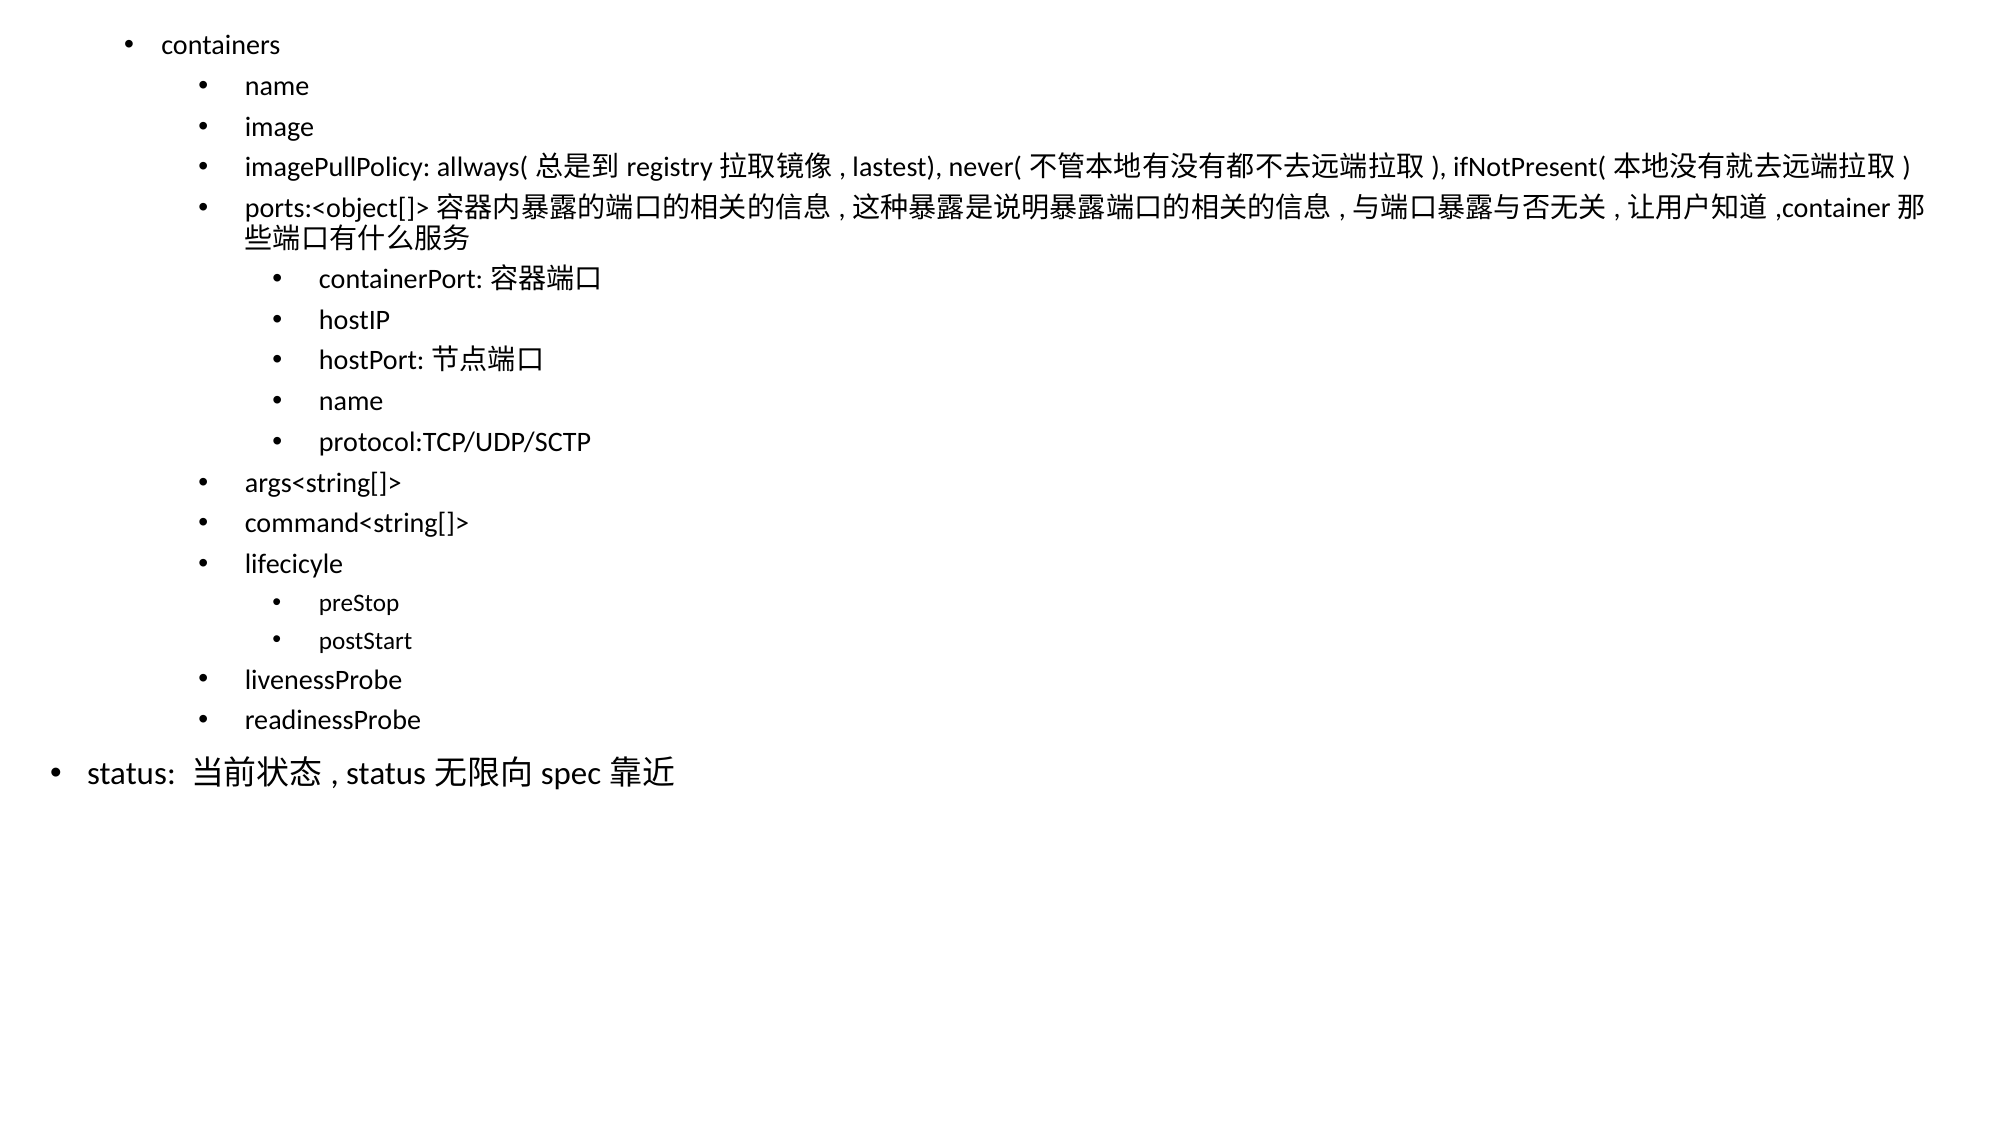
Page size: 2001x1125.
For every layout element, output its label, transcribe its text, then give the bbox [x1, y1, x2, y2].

list containers name image imagePullPolicy: allways(总是到registry拉取镜像, lastest), never(不管本地有没有都不去远端拉取), ifNotPresent(本地没有就去远端拉取) ports:<object[]>容器内暴露的端口的相关的信息,这种暴露是说明暴露端口的相关的信息,与端口暴露与否无关,让用户知道,container那些端口有什么服务 containerPort:容器端口 hostIP hostPort:节点端口 name protocol:TCP/UDP/SCTP args<string[]> command<string[]> lifecicyle preStop postStart livenessProbe readinessProbe status: 当前状态, status无限向spec靠近 [34, 23, 1948, 802]
